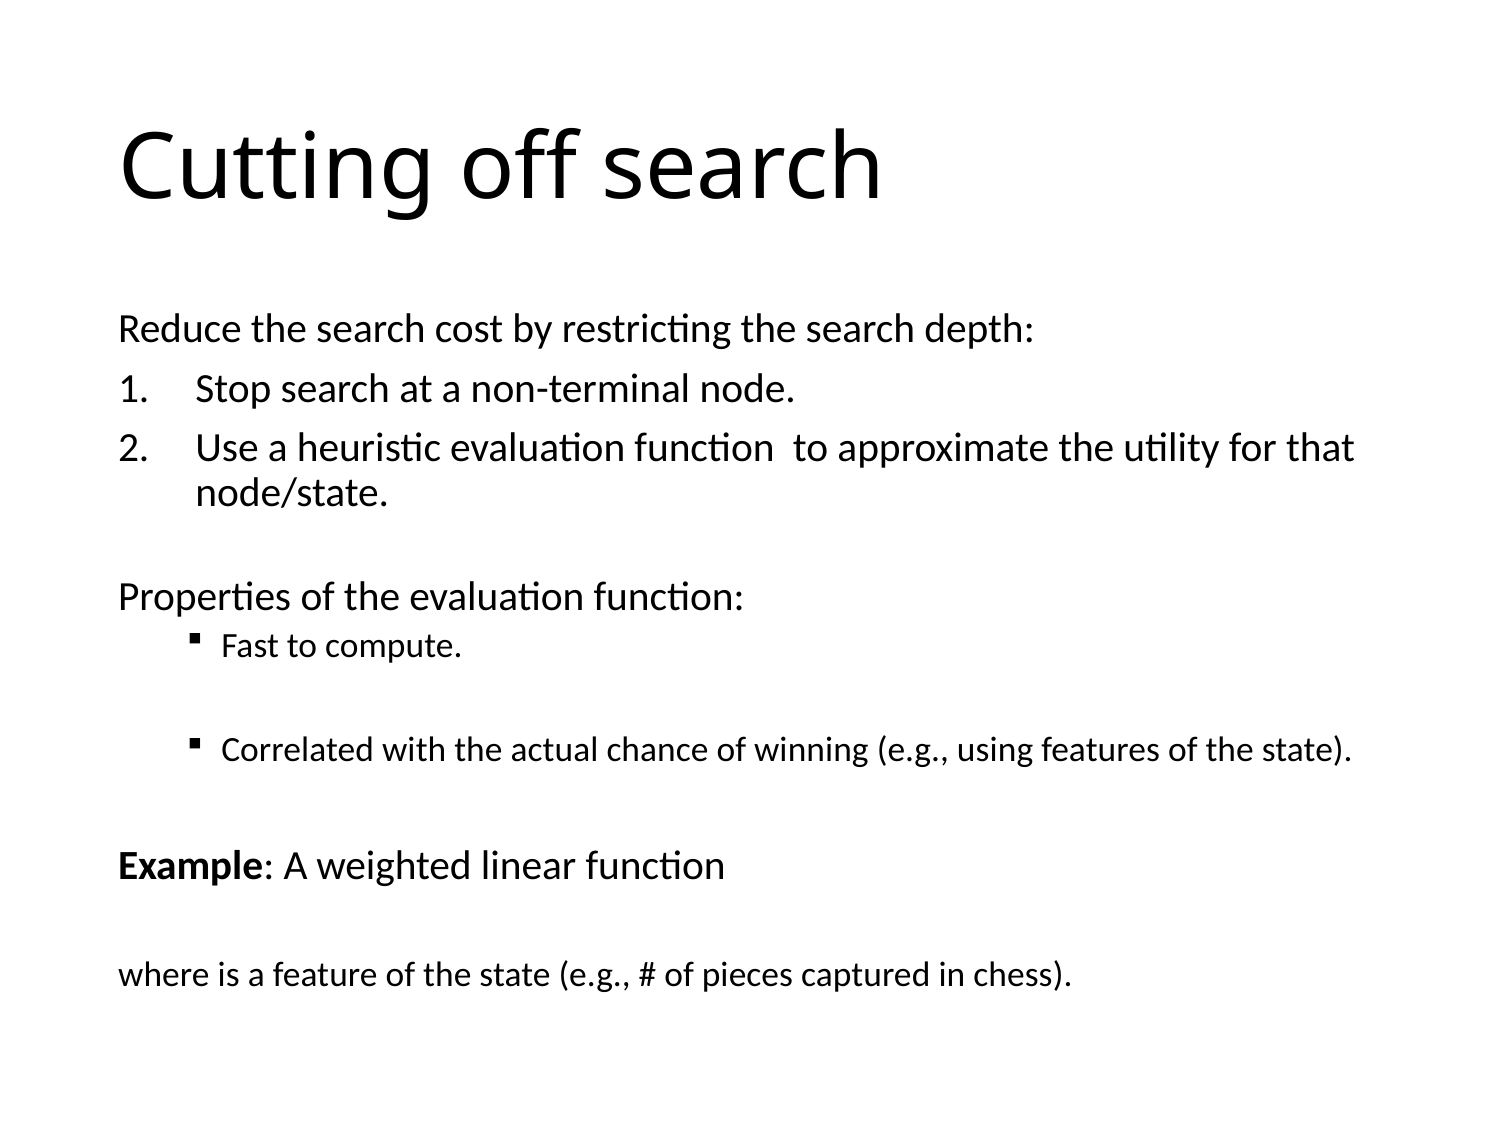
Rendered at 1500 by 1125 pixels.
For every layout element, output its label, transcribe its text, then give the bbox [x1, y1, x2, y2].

title Cutting off search [103, 59, 1397, 278]
